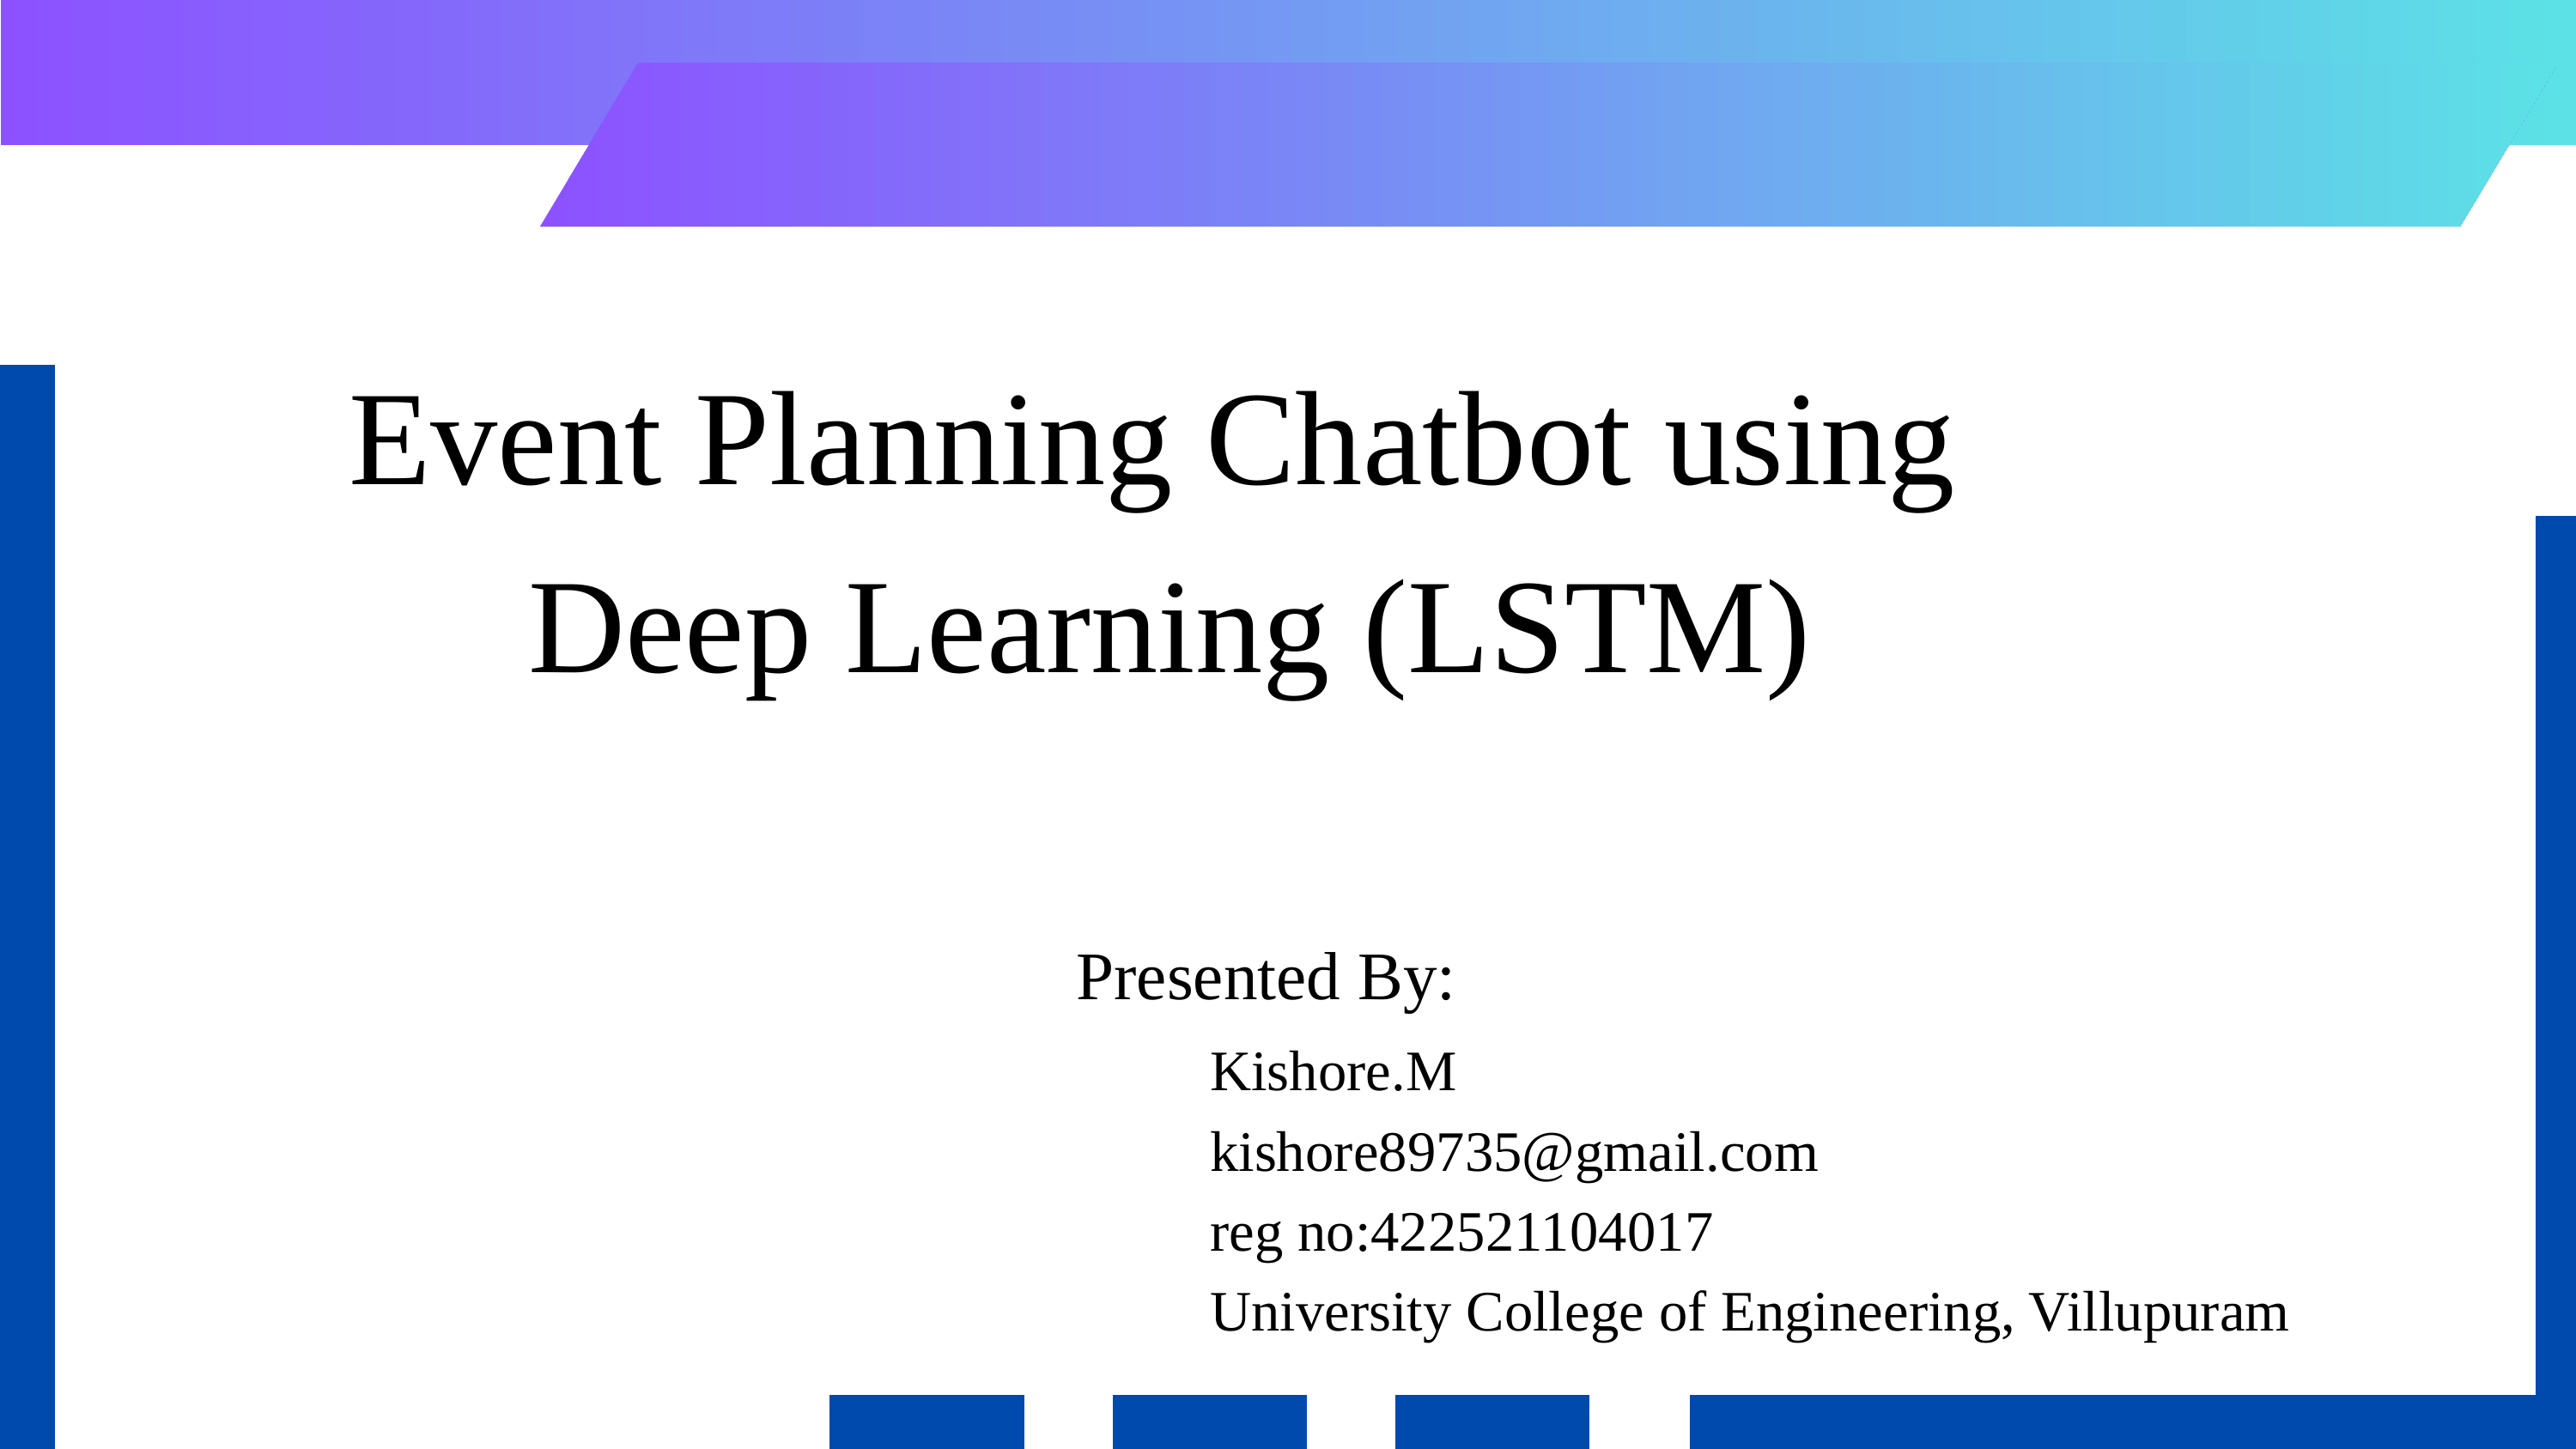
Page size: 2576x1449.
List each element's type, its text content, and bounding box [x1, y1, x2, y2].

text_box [1112, 1394, 1308, 1449]
text_box Event Planning Chatbot using Deep Learning (LSTM) [307, 323, 2000, 700]
text_box Presented By: [1076, 919, 1472, 1014]
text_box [1689, 1394, 2576, 1449]
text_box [0, 365, 55, 1449]
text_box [829, 1394, 1025, 1449]
text_box Kishore.M kishore89735@gmail.com reg no:422521104017 University College of Engineering, Villupuram [1210, 1022, 2476, 1343]
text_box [539, 63, 2559, 227]
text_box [0, 0, 2576, 145]
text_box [2535, 516, 2576, 1393]
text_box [1394, 1395, 1590, 1449]
